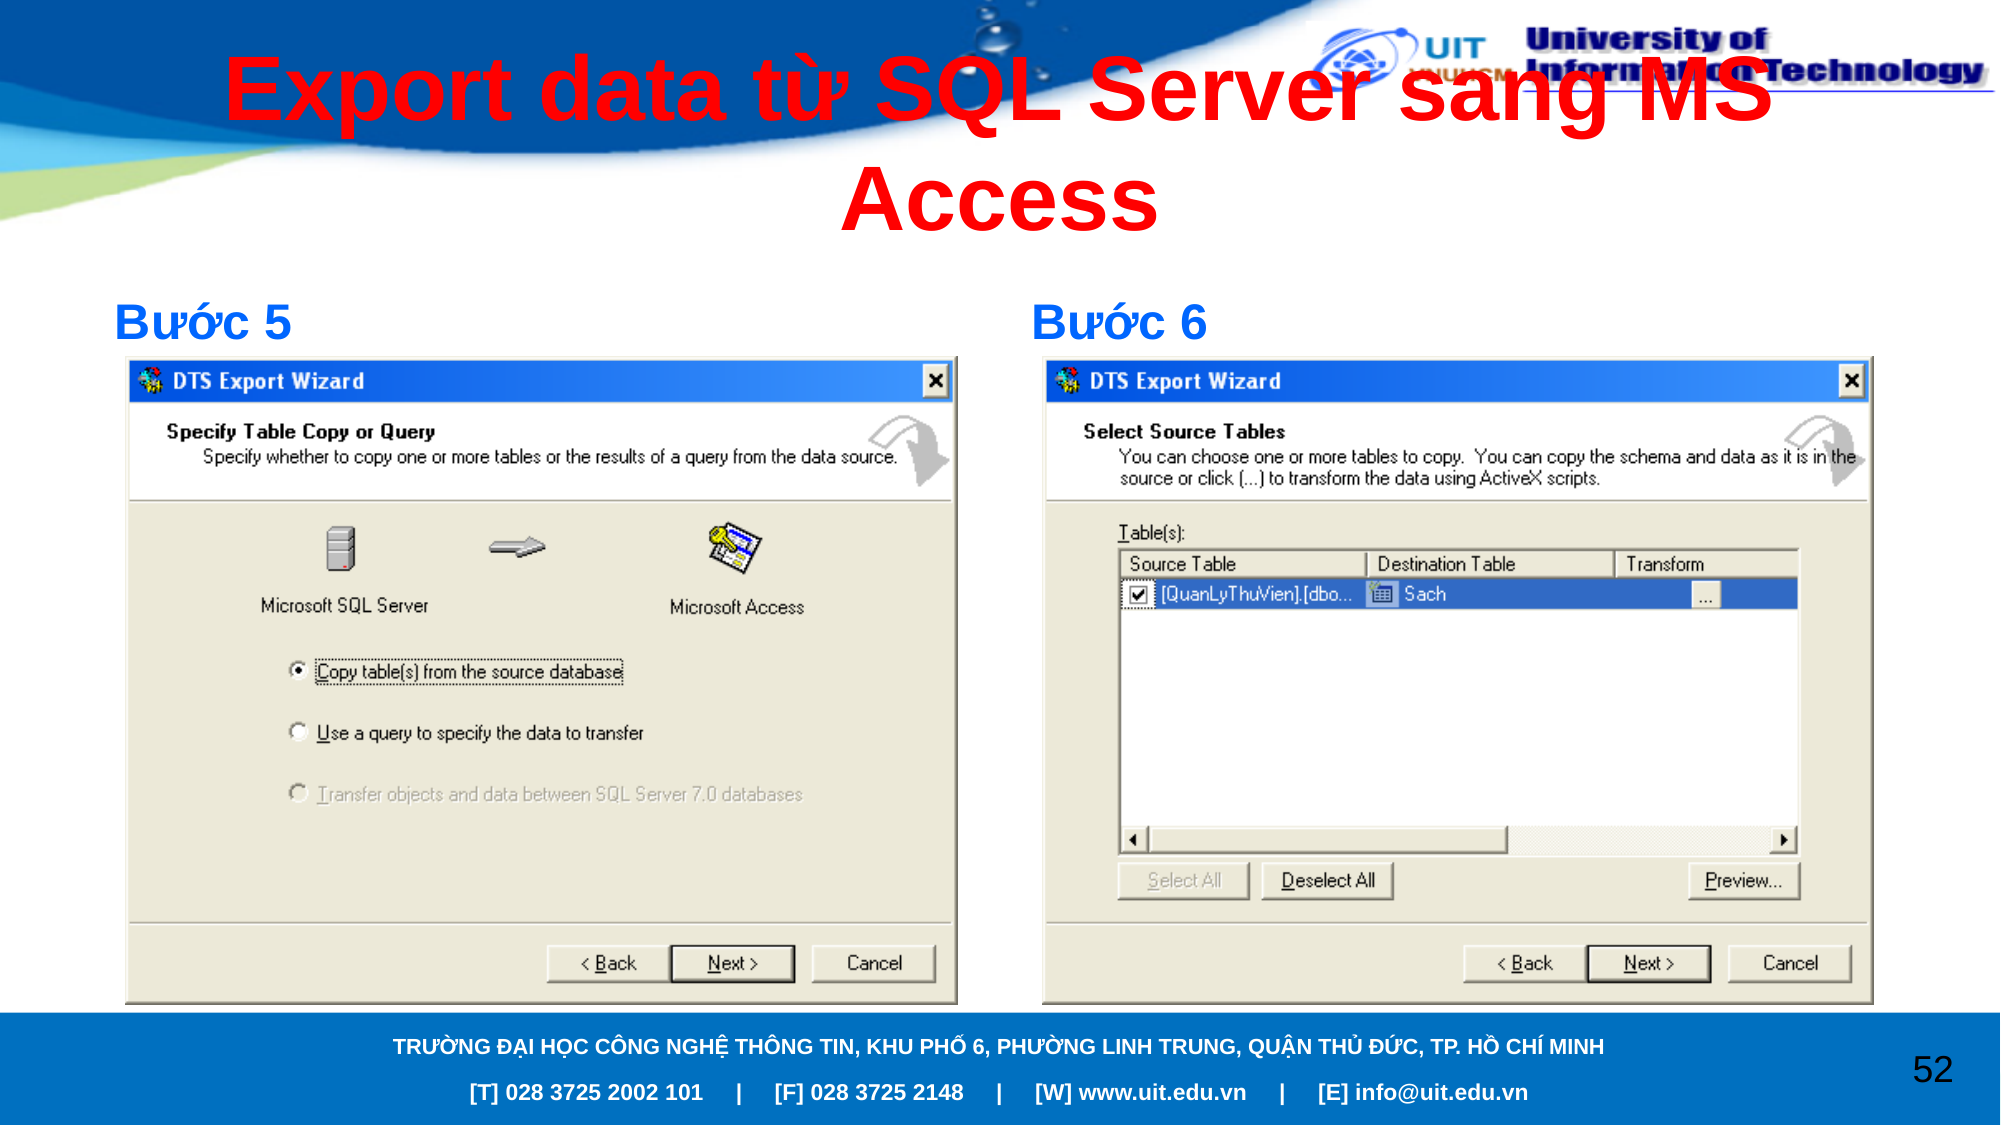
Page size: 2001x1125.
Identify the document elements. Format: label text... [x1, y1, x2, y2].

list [1041, 356, 1874, 1006]
picture [0, 0, 2001, 1125]
title Export data từ SQL Server sang MS Access [99, 45, 1900, 233]
list Bước 6 [1015, 251, 1900, 357]
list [125, 356, 958, 1006]
list Bước 5 [99, 251, 984, 357]
